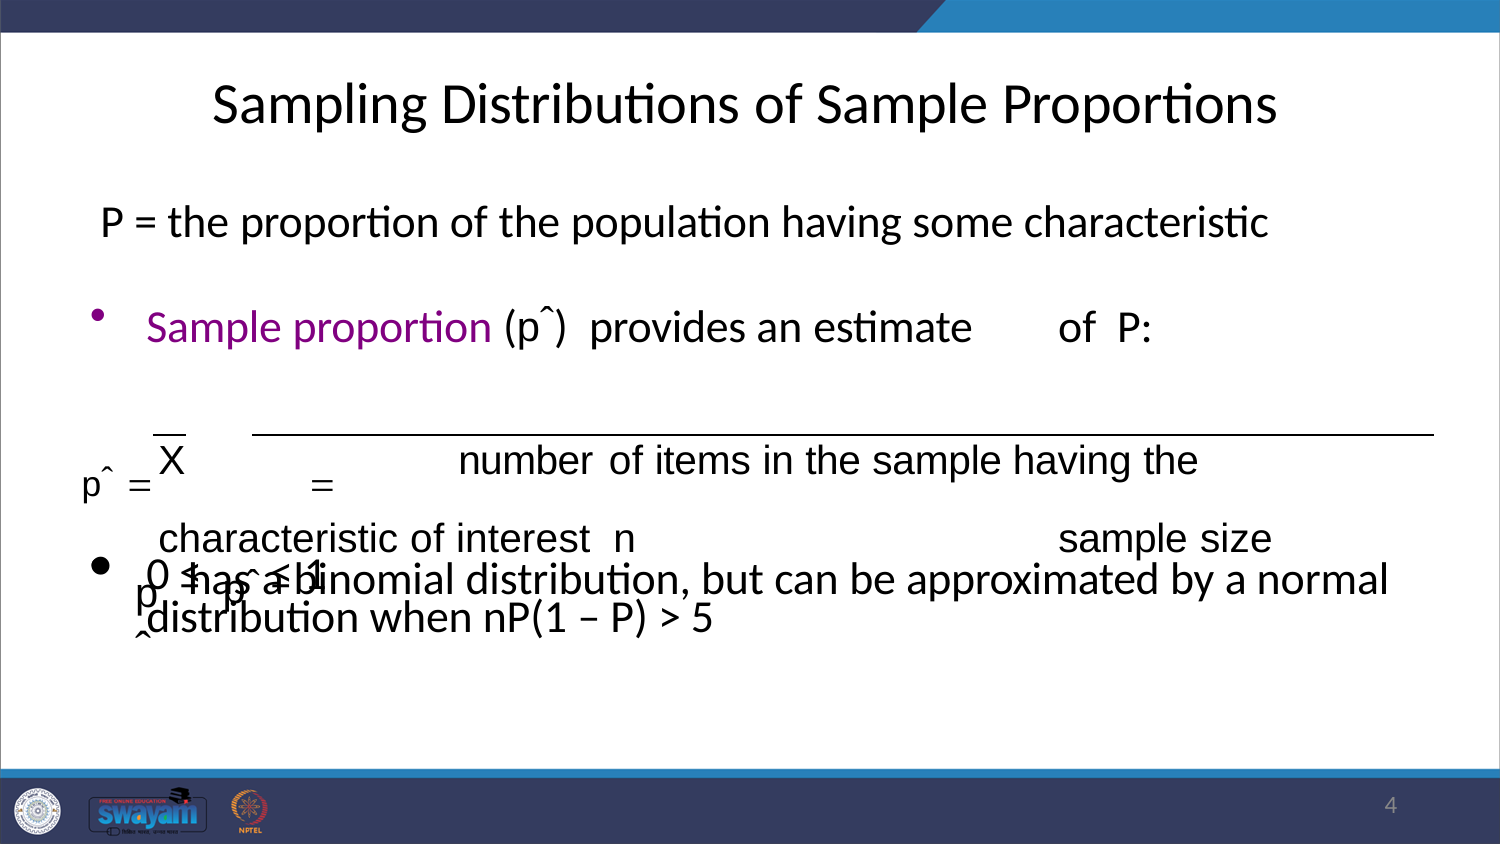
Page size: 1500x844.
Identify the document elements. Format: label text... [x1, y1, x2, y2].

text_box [77, 380, 1441, 493]
slide_number 4 [1378, 792, 1419, 844]
text_box P = the proportion of the population having some characteristic Sample proportion (pˆ) provides an estimate of P: pˆ  X  number of items in the sample having the characteristic of interest n sample size 0 ≤ pˆ ≤ 1 [71, 166, 1434, 612]
text_box distribution when nP(1 – P) > 5 [163, 612, 721, 642]
picture [0, 0, 1500, 844]
title Sampling Distributions of Sample Proportions [210, 63, 1289, 166]
text_box pˆ [83, 612, 163, 675]
